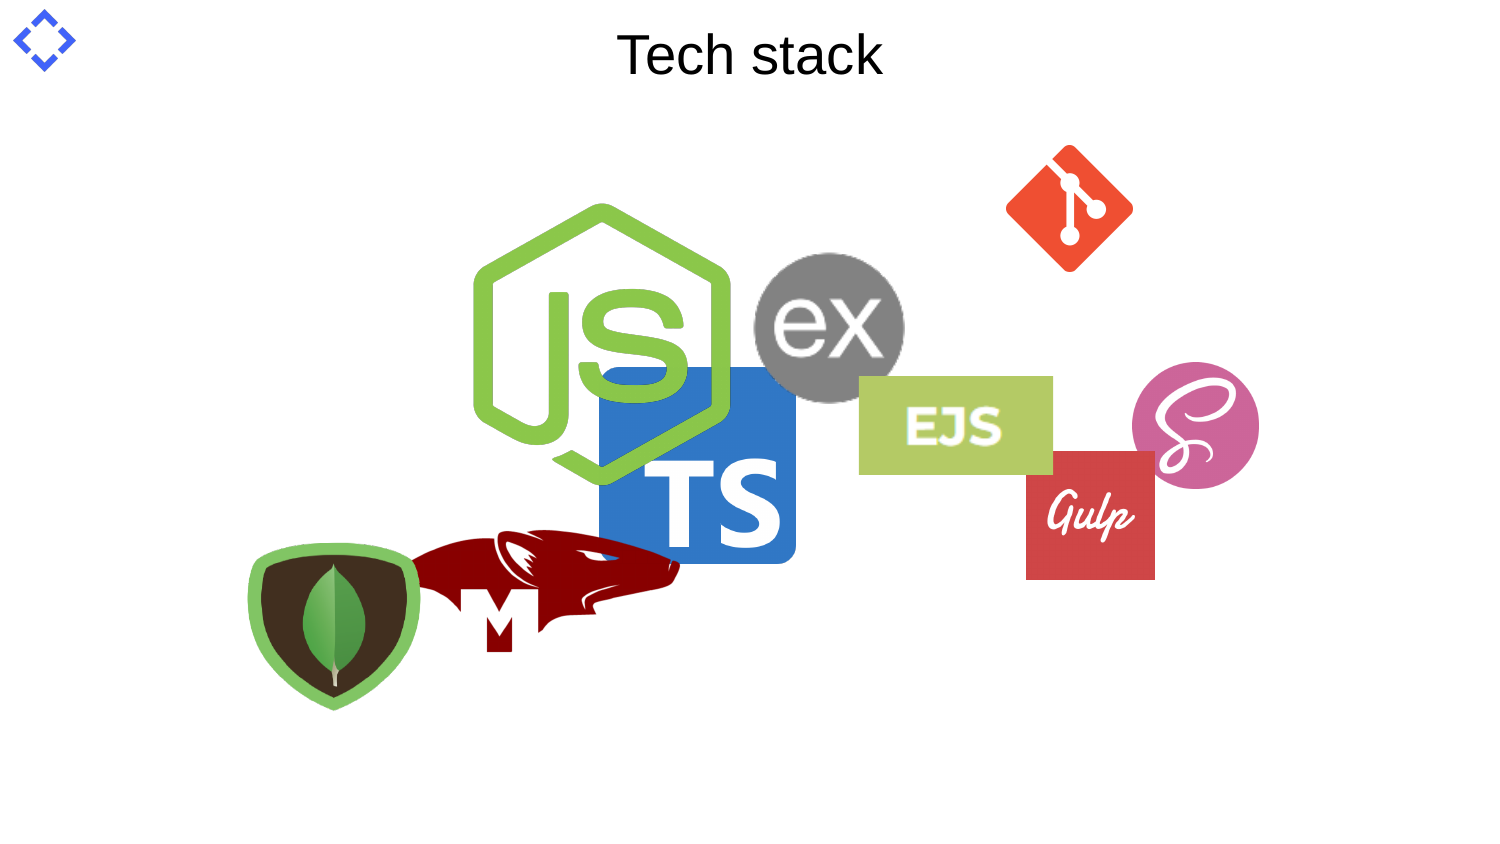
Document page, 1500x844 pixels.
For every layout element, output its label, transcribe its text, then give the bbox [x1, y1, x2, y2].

picture [13, 9, 77, 73]
picture [1005, 144, 1133, 272]
text_box Tech stack [542, 3, 958, 101]
picture [241, 202, 1259, 723]
